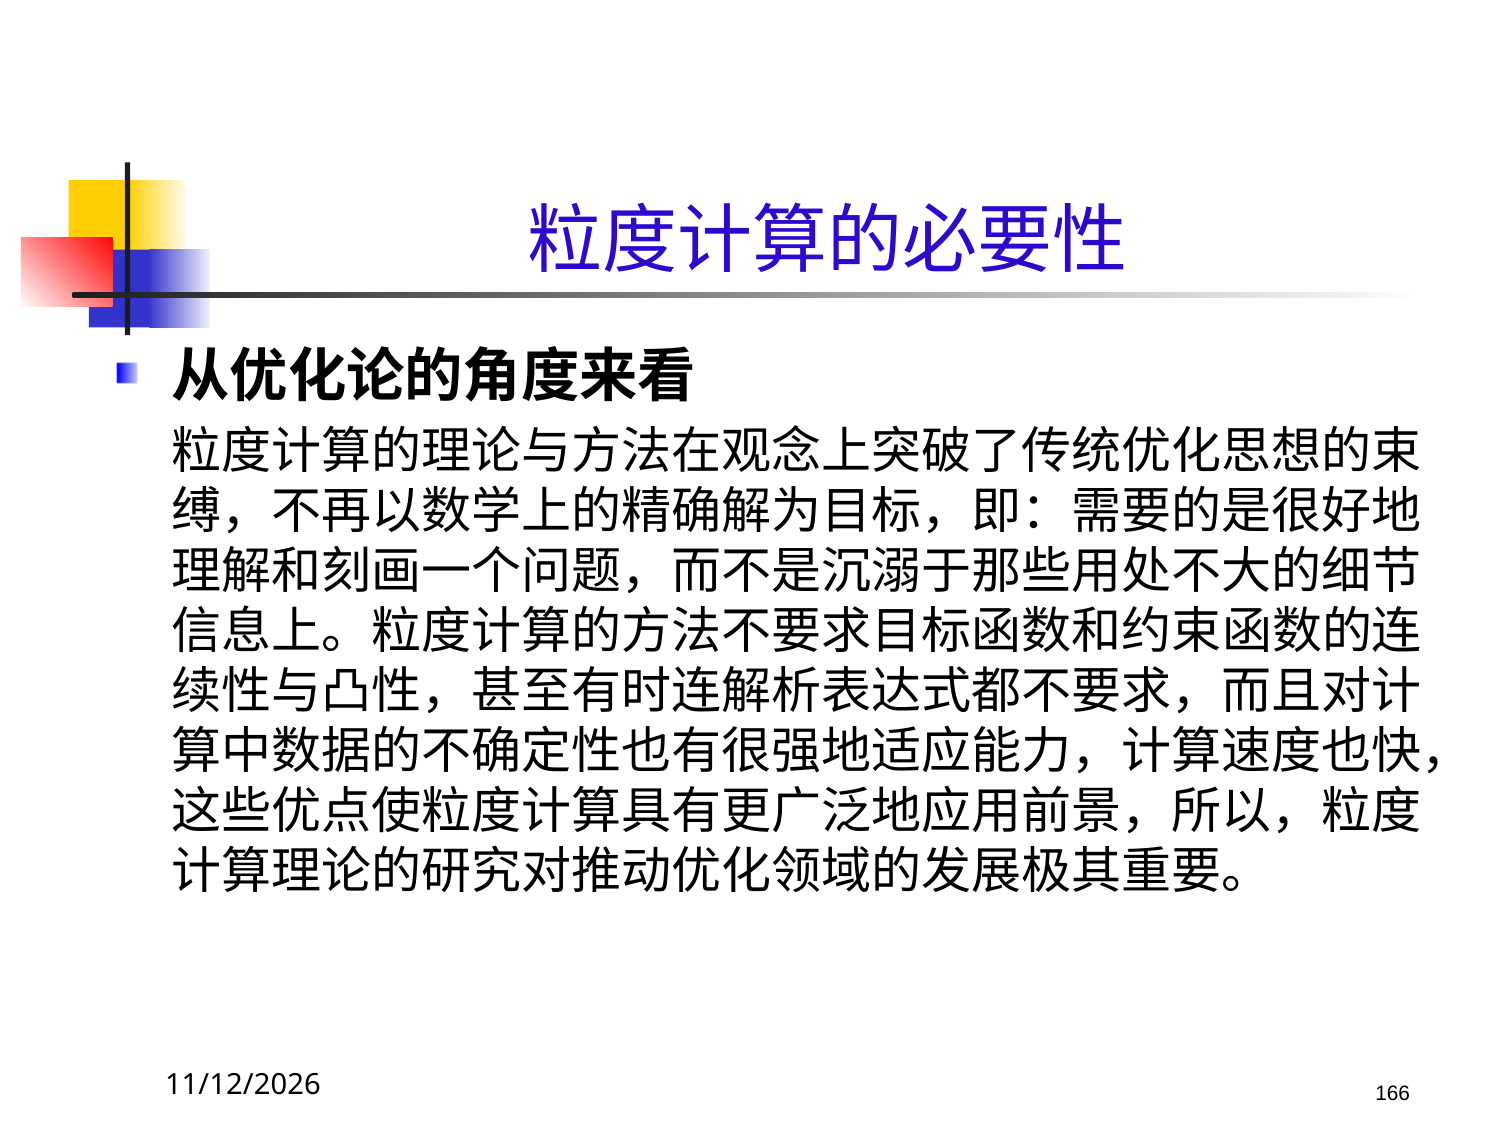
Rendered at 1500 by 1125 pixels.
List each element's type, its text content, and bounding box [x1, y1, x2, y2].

slide_number 166 [1112, 1037, 1426, 1113]
list 从优化论的角度来看 粒度计算的理论与方法在观念上突破了传统优化思想的束缚，不再以数学上的精确解为目标，即：需要的是很好地理解和刻画一个问题，而不是沉溺于那些用处不大的细节信息上。粒度计算的方法不要求目标函数和约束函数的连续性与凸性，甚至有时连解析表达式都不要求，而且对计算中数据的不确定性也有很强地适应能力，计算速度也快，这些优点使粒度计算具有更广泛地应用前景，所以，粒度计算理论的研究对推动优化领域的发展极其重要。 [100, 331, 1469, 1006]
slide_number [149, 1037, 463, 1113]
picture [115, 361, 140, 386]
title 粒度计算的必要性 [188, 101, 1468, 289]
